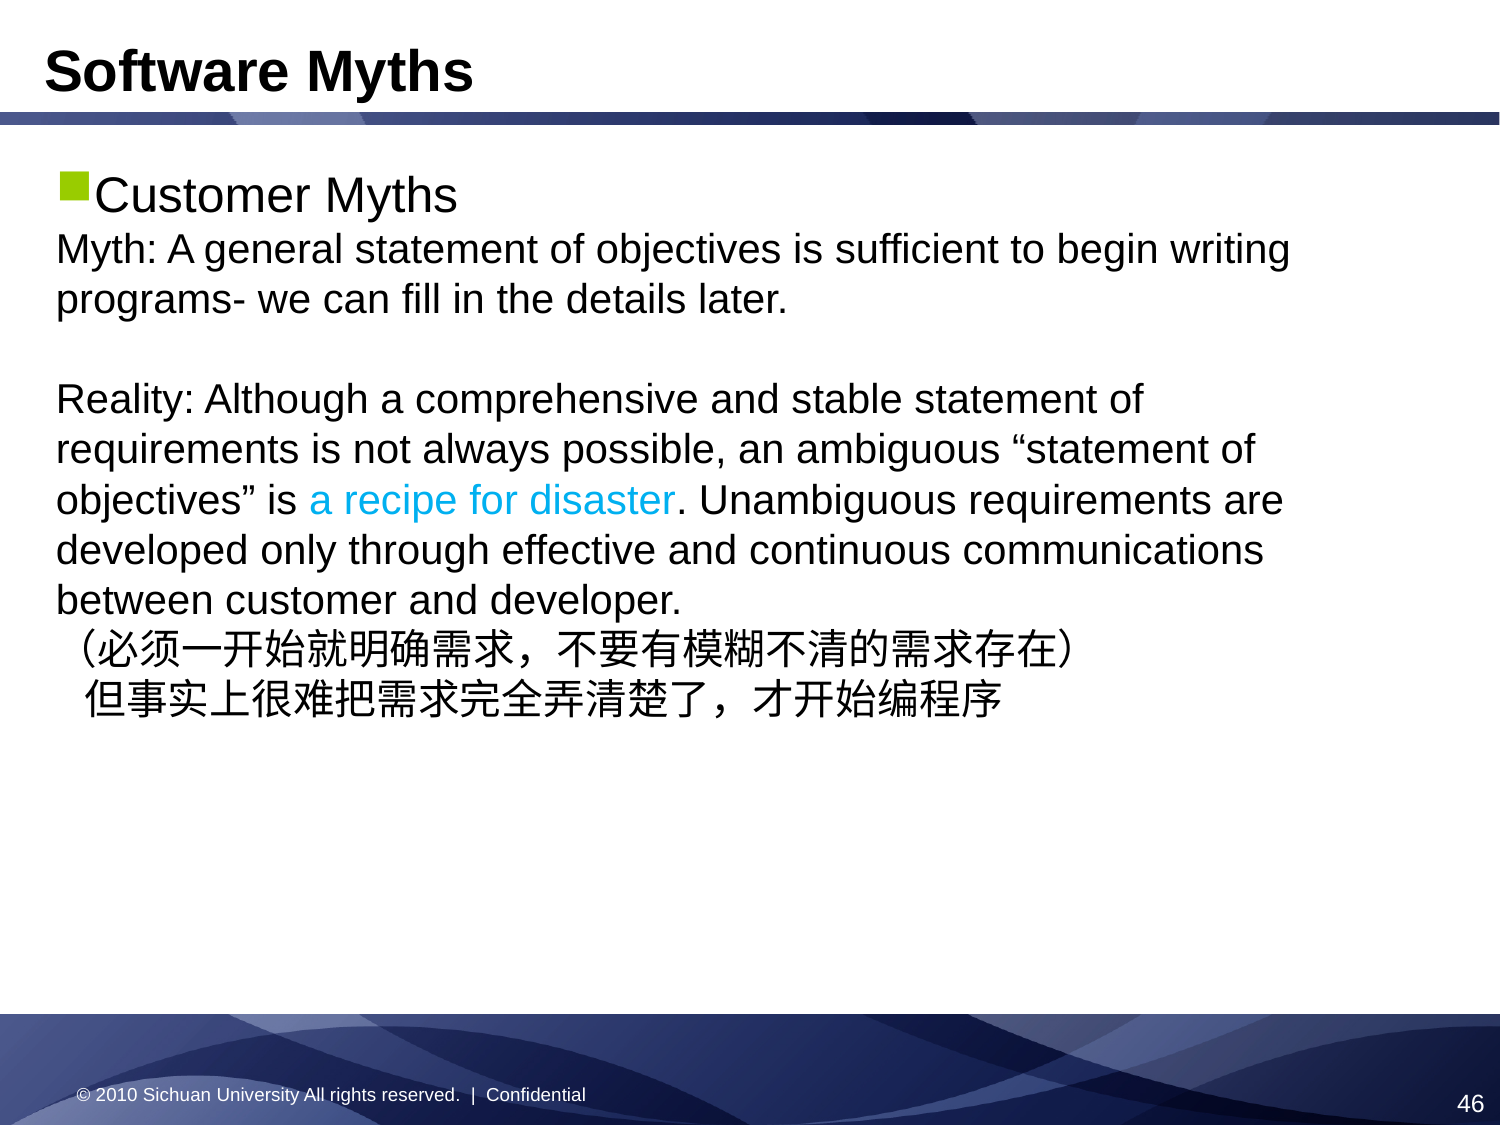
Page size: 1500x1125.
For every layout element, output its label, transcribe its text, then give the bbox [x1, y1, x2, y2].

text_box Software Myths [29, 36, 1430, 100]
text_box Customer Myths Myth: A general statement of objectives is sufficient to begin writing programs- we can fill in the details later. Reality: Although a comprehensive and stable statement of requirements is not always possible, an ambiguous “statement of objectives” is a recipe for disaster. Unambiguous requirements are developed only through effective and continuous communications between customer and developer. （必须一开始就明确需求，不要有模糊不清的需求存在） 但事实上很难把需求完全弄清楚了，才开始编程序 [41, 154, 1382, 730]
text_box © 2010 Sichuan University All rights reserved. | Confidential [0, 1062, 663, 1113]
picture [0, 112, 1500, 125]
text_box [1187, 1087, 1500, 1125]
picture [0, 1014, 1500, 1125]
